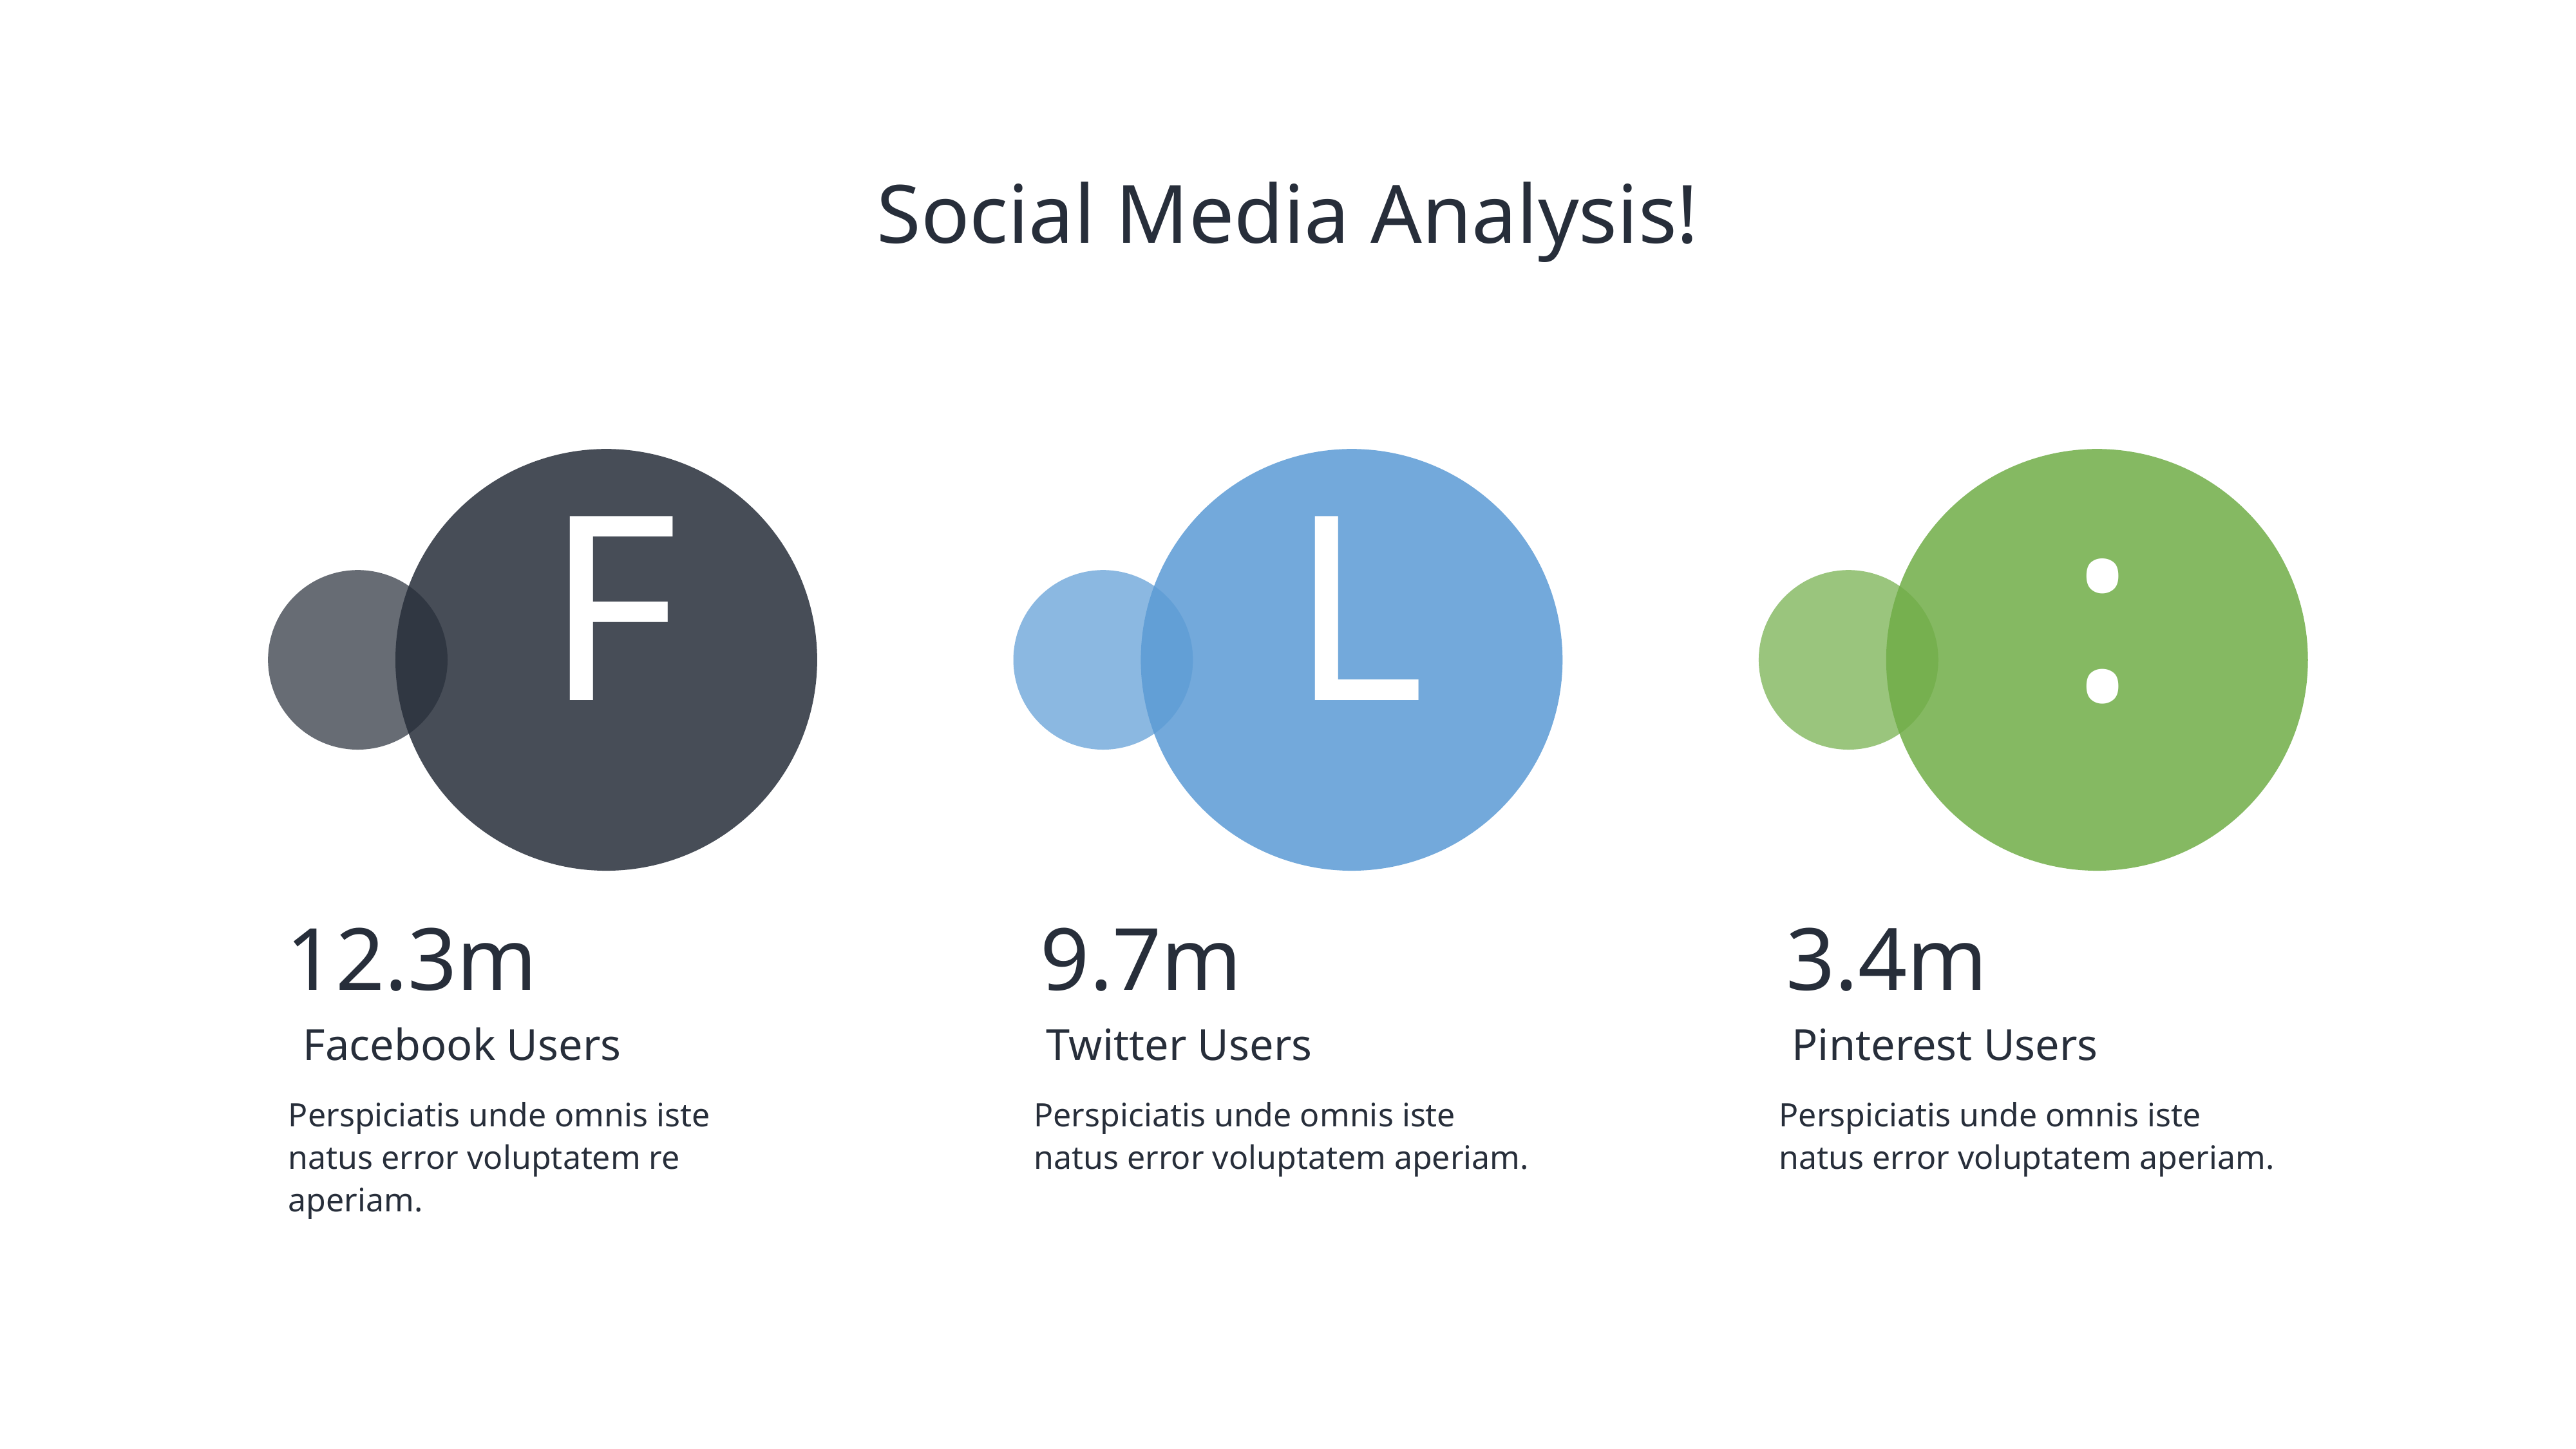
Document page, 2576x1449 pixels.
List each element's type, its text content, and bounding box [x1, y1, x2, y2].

text_box [267, 569, 449, 751]
text_box Pinterest Users [1782, 1012, 2108, 1074]
title Social Media Analysis! [177, 77, 2399, 357]
text_box : [2058, 438, 2147, 757]
text_box 9.7m [1031, 900, 1252, 1012]
text_box [1757, 569, 1939, 751]
text_box Perspiciatis unde omnis iste natus error voluptatem aperiam. [1769, 1086, 2293, 1181]
text_box Perspiciatis unde omnis iste natus error voluptatem re aperiam. [279, 1086, 802, 1224]
text_box Perspiciatis unde omnis iste natus error voluptatem aperiam. [1024, 1086, 1548, 1181]
text_box [1154, 460, 1564, 872]
text_box [408, 460, 818, 872]
text_box [1899, 451, 2309, 872]
text_box [1012, 569, 1194, 751]
text_box L [1280, 438, 1435, 757]
text_box Twitter Users [1036, 1012, 1323, 1074]
text_box 12.3m [277, 900, 547, 1012]
text_box 3.4m [1776, 900, 1997, 1012]
text_box F [536, 438, 689, 757]
text_box Facebook Users [293, 1012, 632, 1074]
